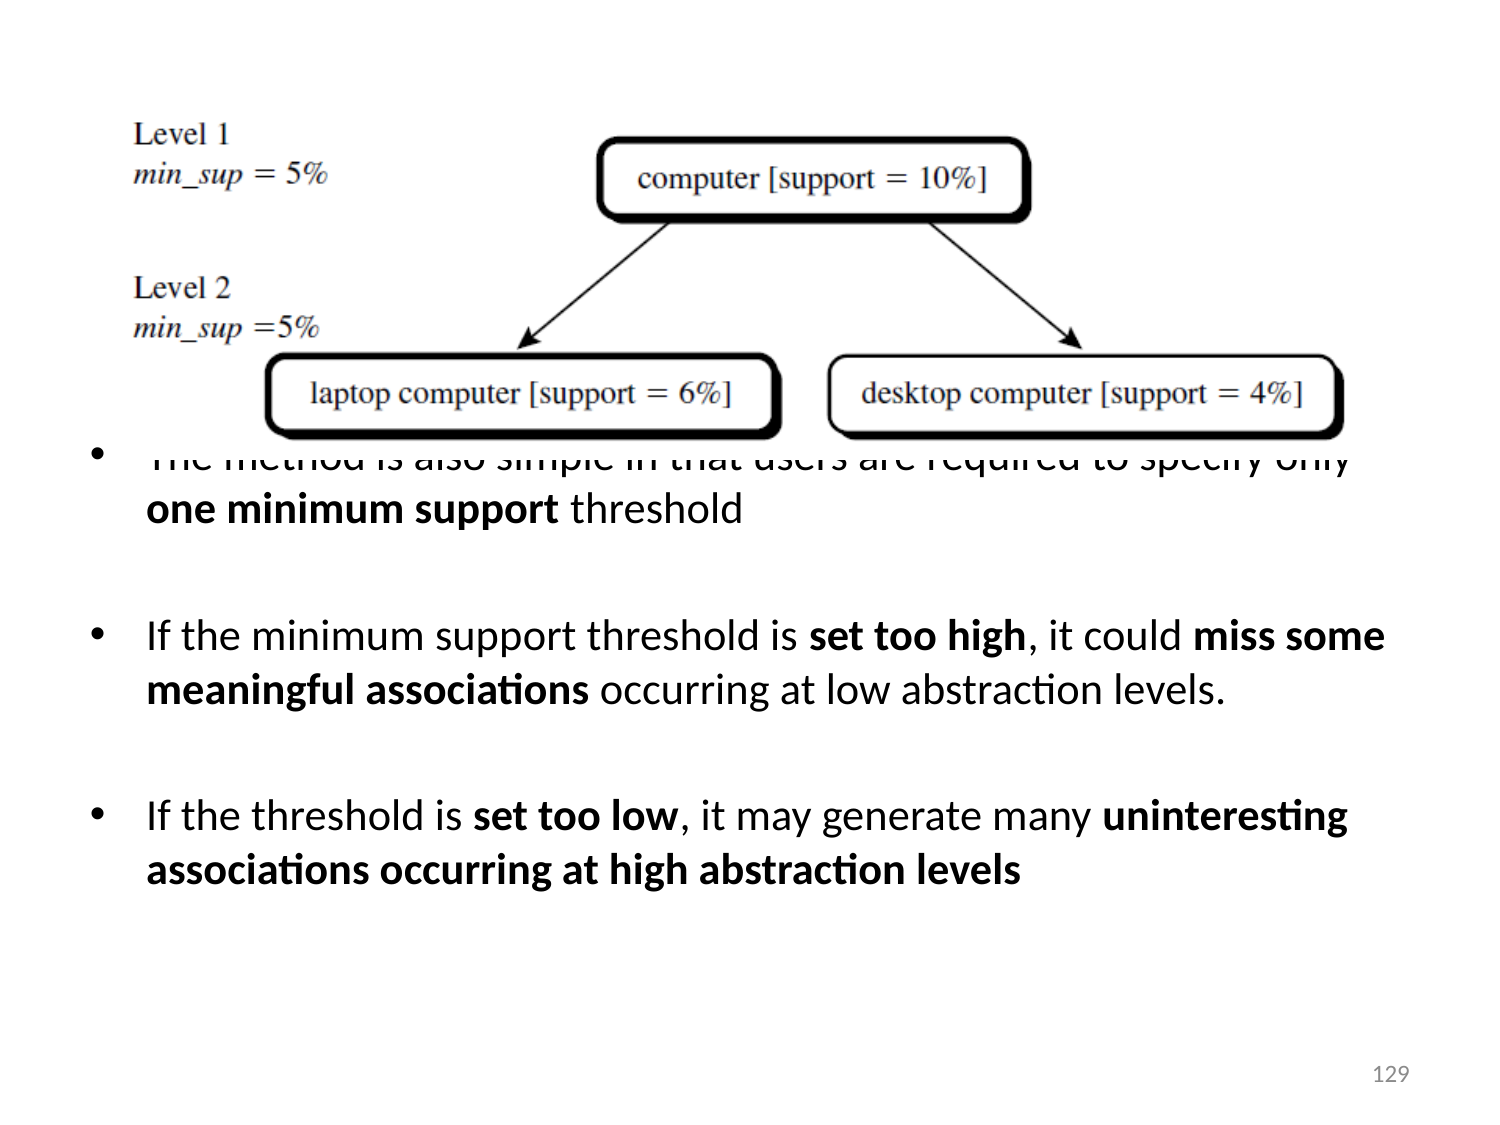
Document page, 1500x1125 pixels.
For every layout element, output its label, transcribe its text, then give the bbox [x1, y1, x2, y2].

picture [112, 49, 1360, 460]
text_box ‹#› [1074, 1042, 1425, 1103]
text_box The method is also simple in that users are required to specify only one minimum support threshold If the minimum support threshold is set too high, it could miss some meaningful associations occurring at low abstraction levels. If the threshold is set too low, it may generate many uninteresting associations occurring at high abstraction levels [74, 262, 1425, 1005]
text_box [74, 45, 1425, 233]
